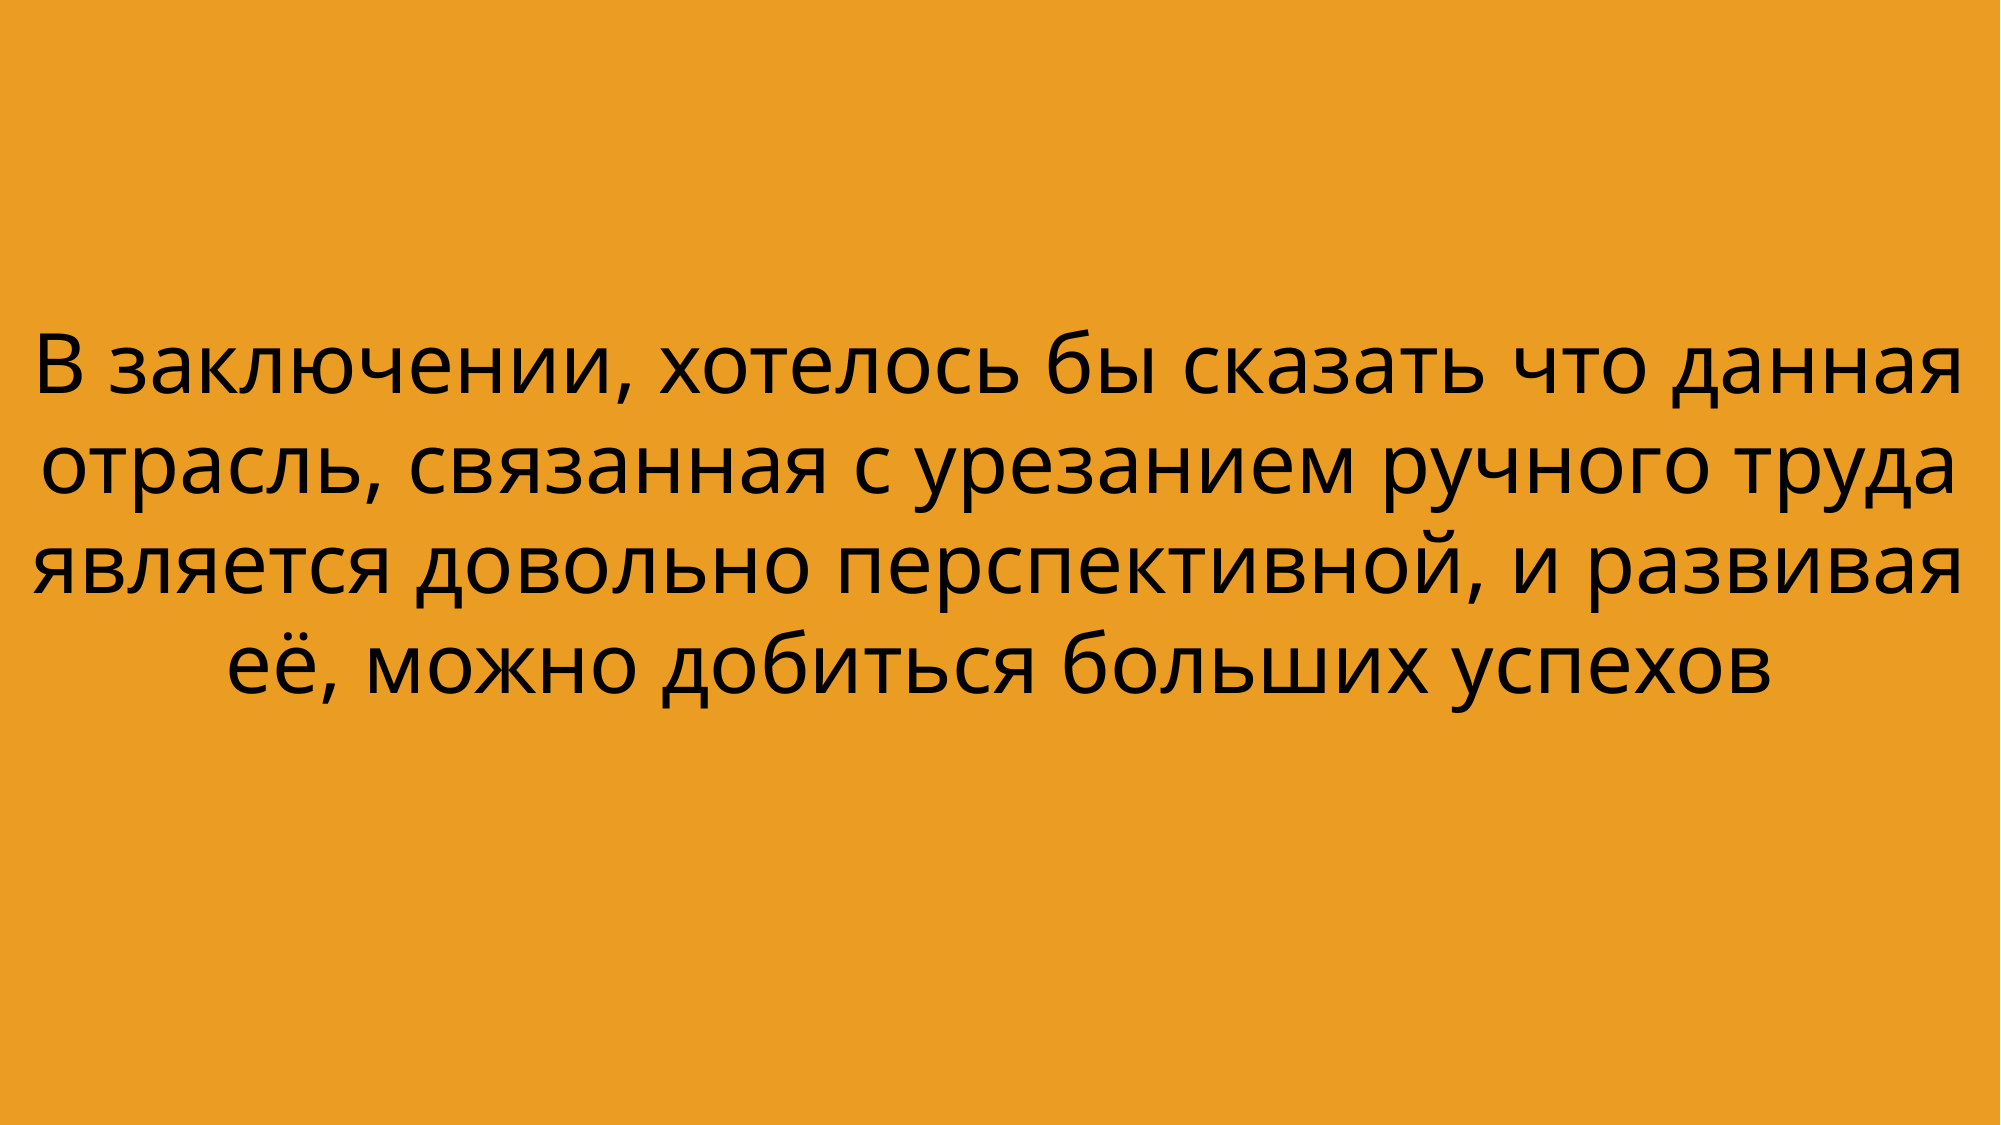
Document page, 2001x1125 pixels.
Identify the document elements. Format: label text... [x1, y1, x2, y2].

text_box В заключении, хотелось бы сказать что данная отрасль, связанная с урезанием ручного труда является довольно перспективной, и развивая её, можно добиться больших успехов [0, 302, 2000, 718]
